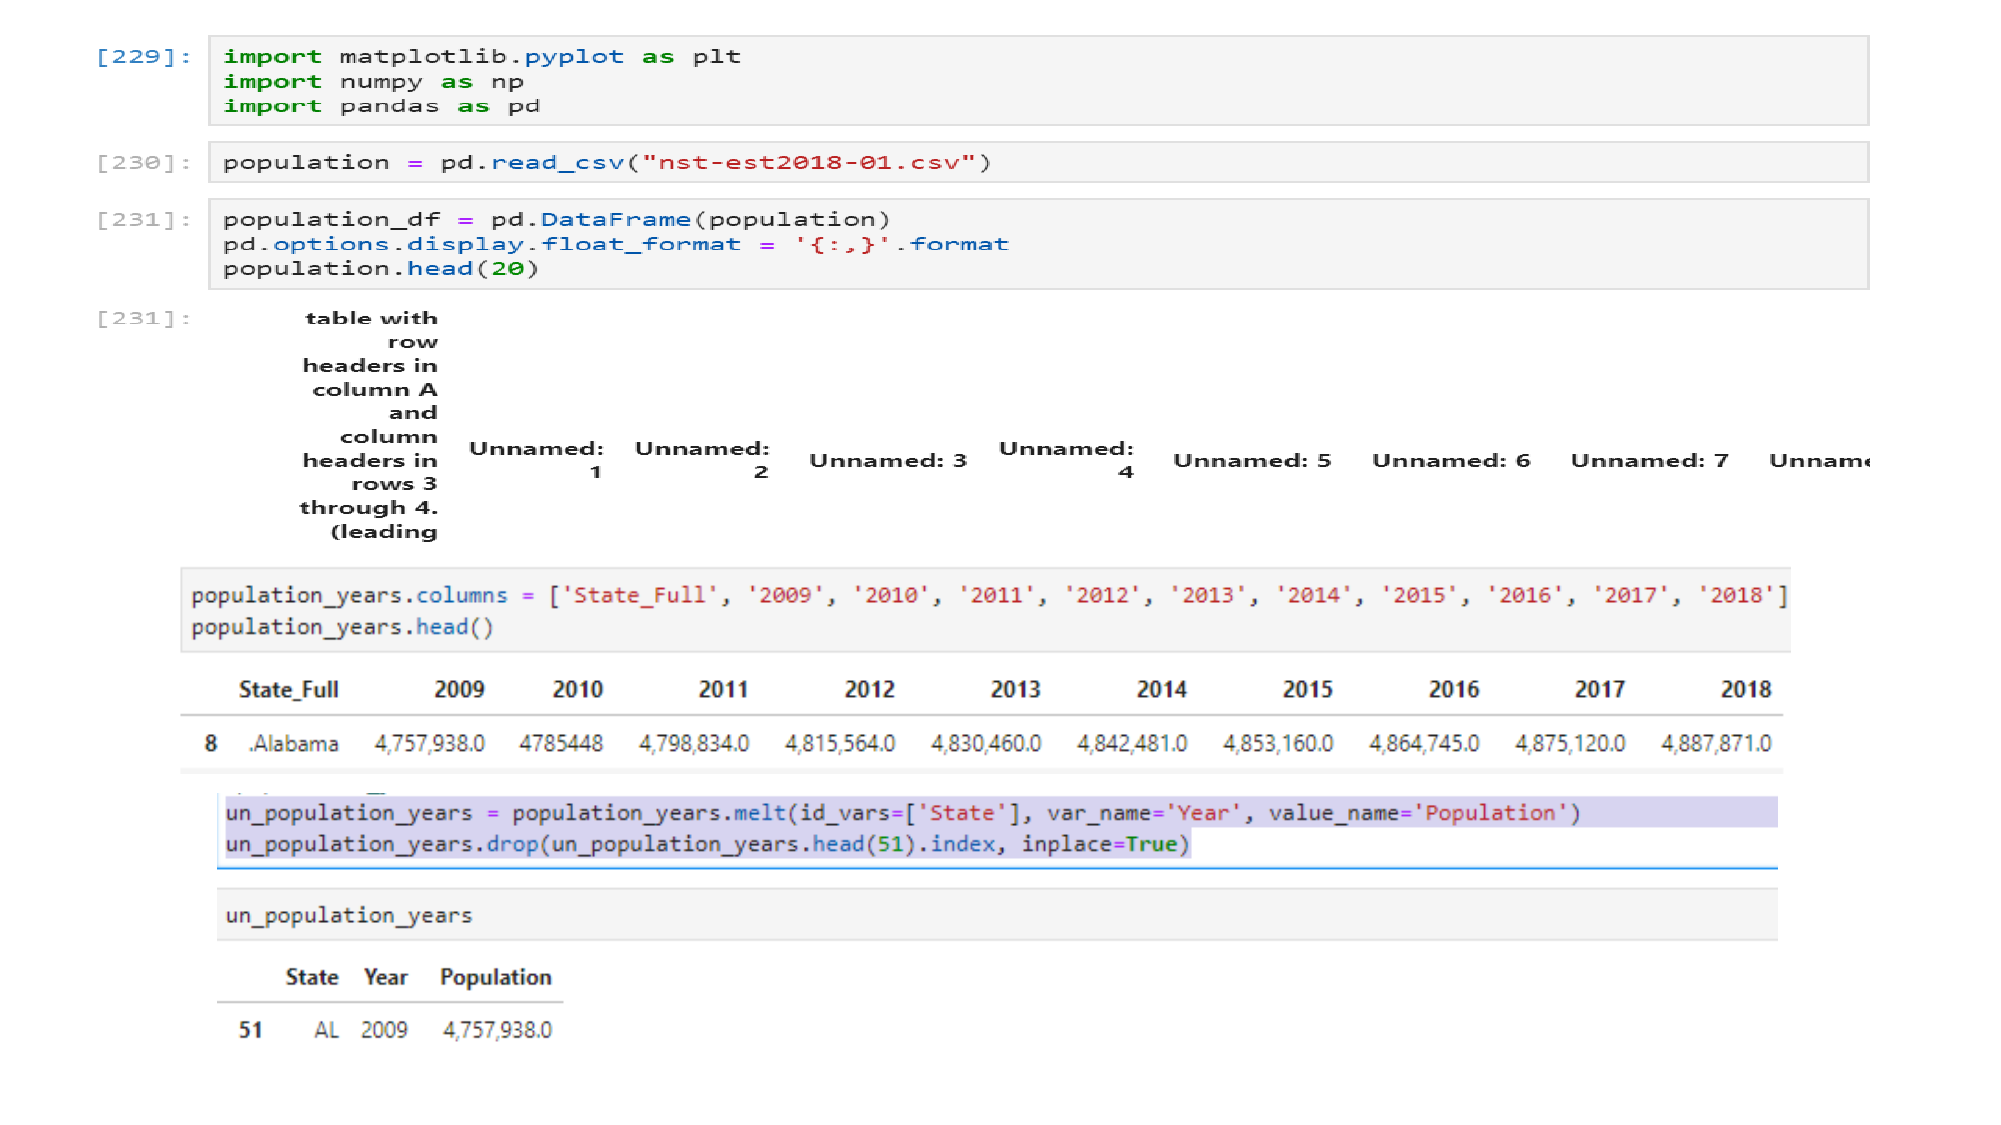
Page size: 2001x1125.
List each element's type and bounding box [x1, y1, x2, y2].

picture [217, 793, 1778, 1051]
picture [65, 30, 1880, 543]
picture [179, 562, 1791, 774]
